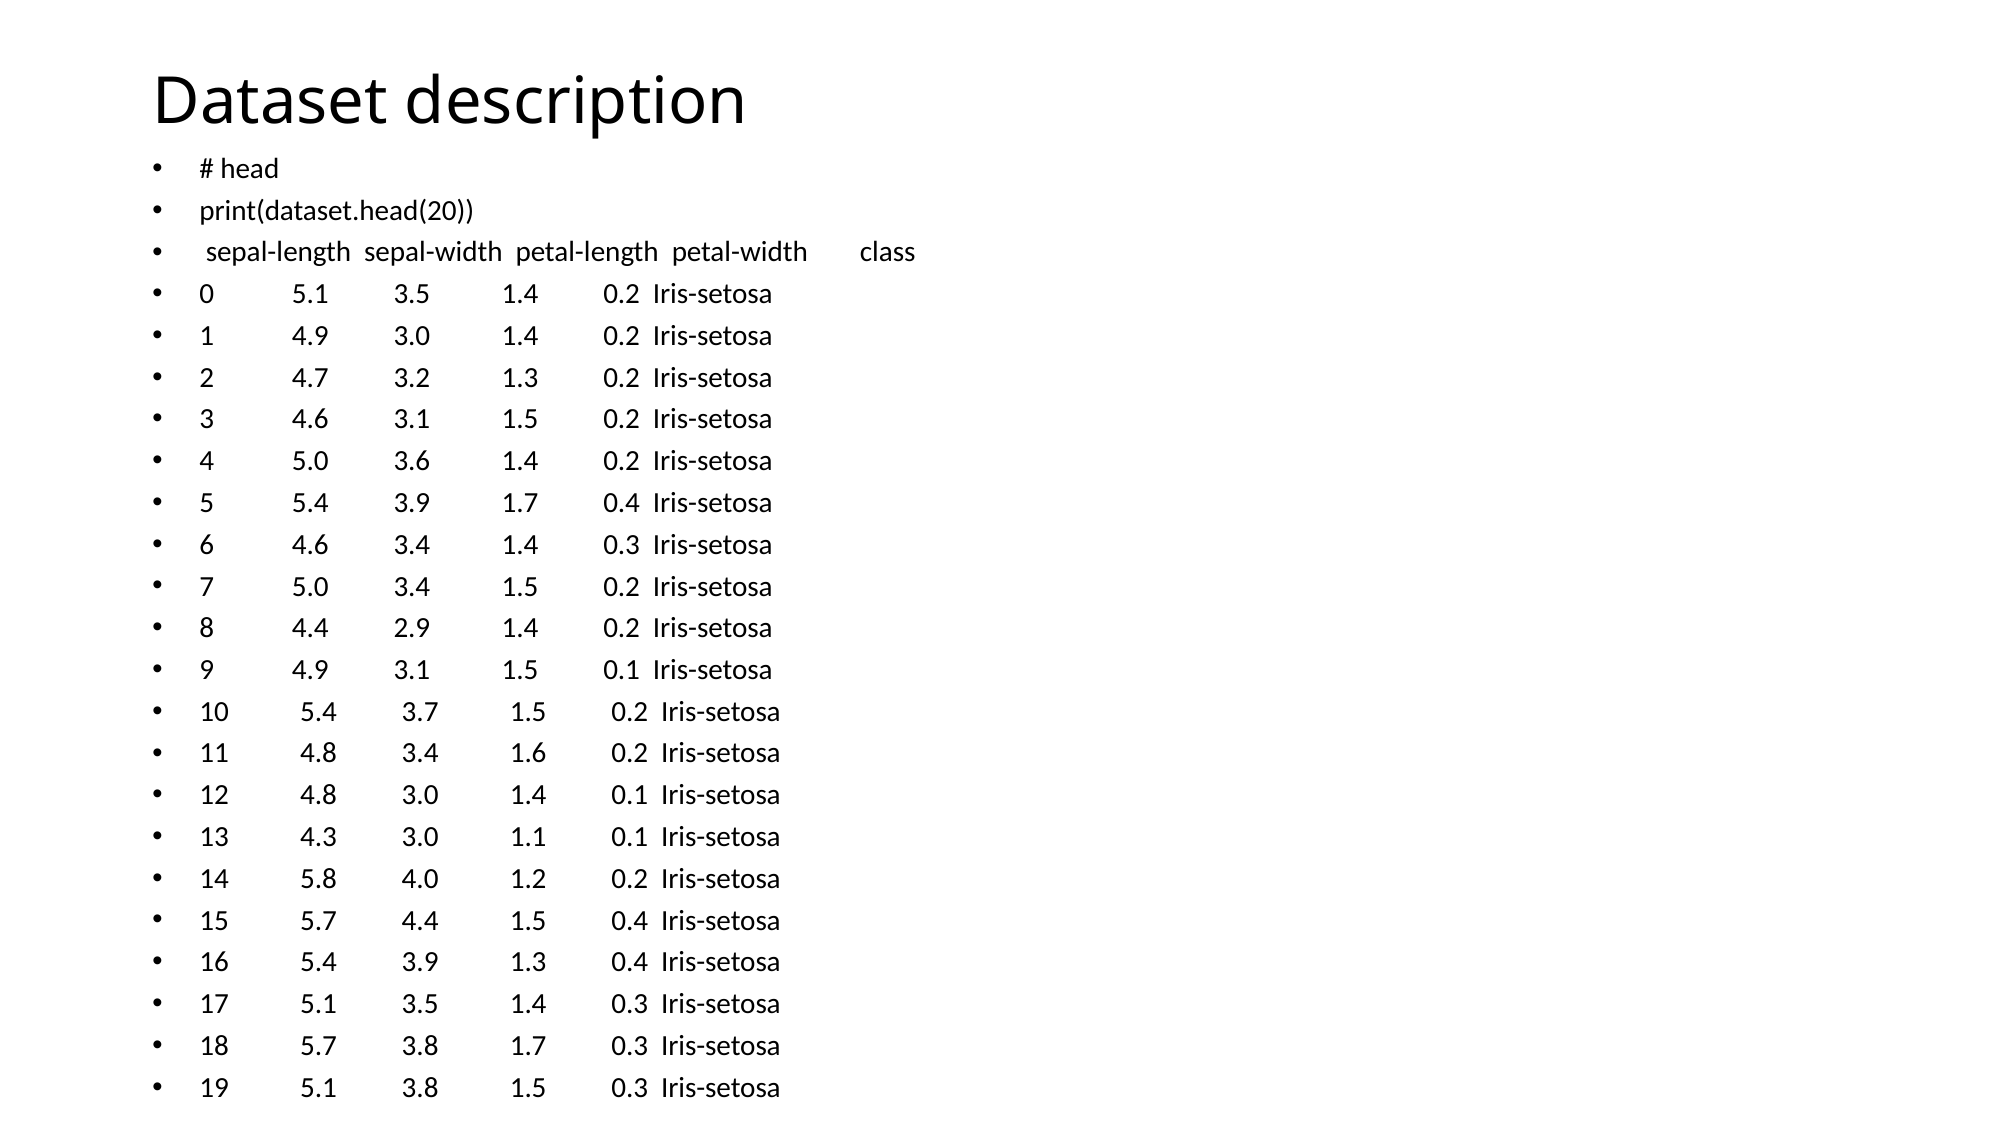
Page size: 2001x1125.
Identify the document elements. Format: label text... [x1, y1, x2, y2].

list # head print(dataset.head(20)) sepal-length sepal-width petal-length petal-width class 0 5.1 3.5 1.4 0.2 Iris-setosa 1 4.9 3.0 1.4 0.2 Iris-setosa 2 4.7 3.2 1.3 0.2 Iris-setosa 3 4.6 3.1 1.5 0.2 Iris-setosa 4 5.0 3.6 1.4 0.2 Iris-setosa 5 5.4 3.9 1.7 0.4 Iris-setosa 6 4.6 3.4 1.4 0.3 Iris-setosa 7 5.0 3.4 1.5 0.2 Iris-setosa 8 4.4 2.9 1.4 0.2 Iris-setosa 9 4.9 3.1 1.5 0.1 Iris-setosa 10 5.4 3.7 1.5 0.2 Iris-setosa 11 4.8 3.4 1.6 0.2 Iris-setosa 12 4.8 3.0 1.4 0.1 Iris-setosa 13 4.3 3.0 1.1 0.1 Iris-setosa 14 5.8 4.0 1.2 0.2 Iris-setosa 15 5.7 4.4 1.5 0.4 Iris-setosa 16 5.4 3.9 1.3 0.4 Iris-setosa 17 5.1 3.5 1.4 0.3 Iris-setosa 18 5.7 3.8 1.7 0.3 Iris-setosa 19 5.1 3.8 1.5 0.3 Iris-setosa [137, 145, 1863, 1125]
title Dataset description [137, 59, 1863, 145]
